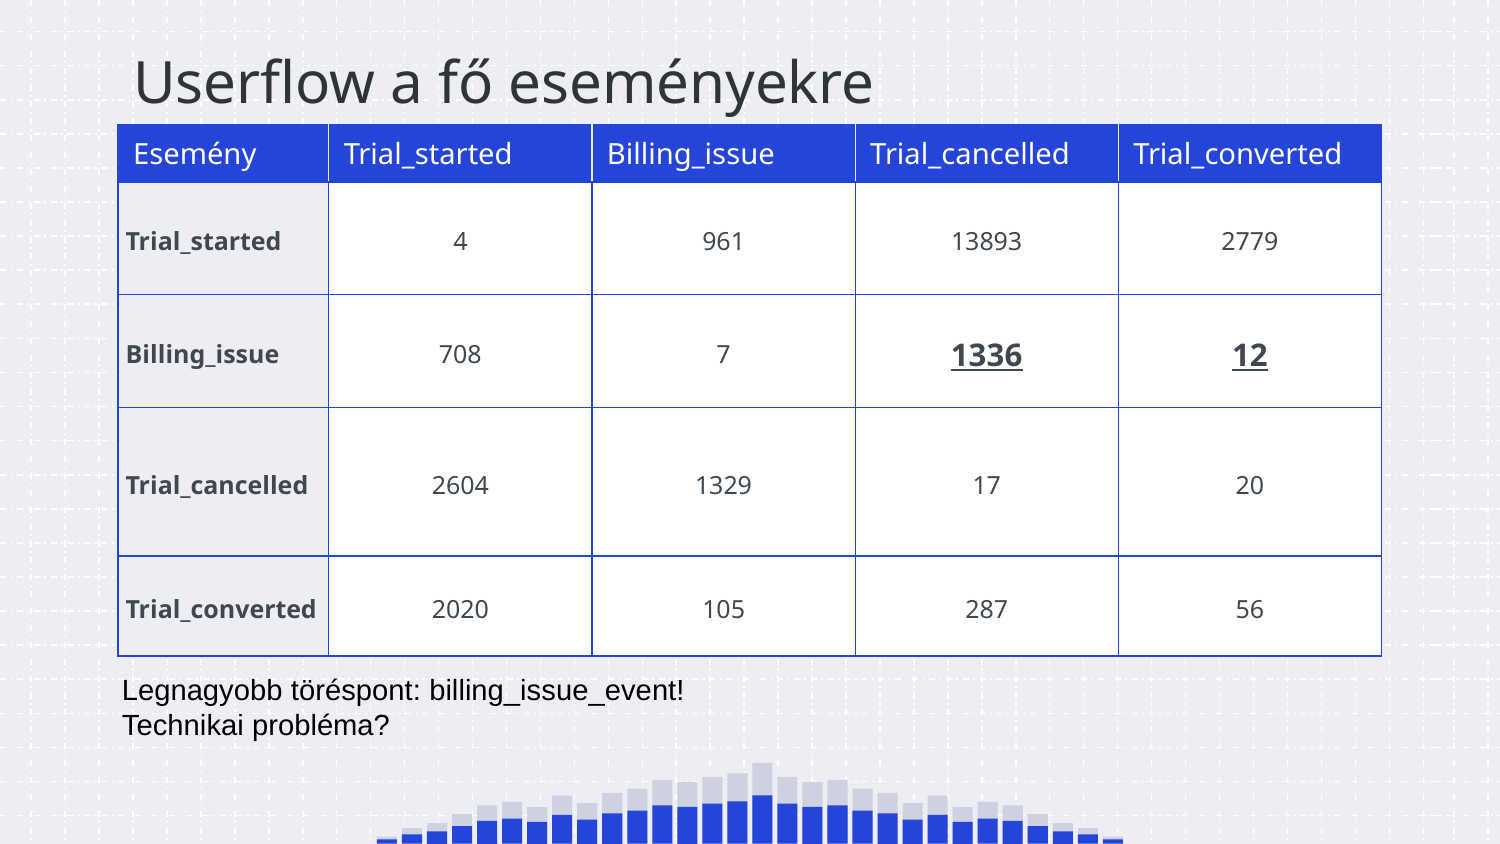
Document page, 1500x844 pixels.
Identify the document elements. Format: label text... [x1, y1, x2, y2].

table_header Trial_converted [1119, 125, 1381, 181]
table_header Trial_cancelled [856, 125, 1118, 181]
table_cell 17 [856, 408, 1118, 555]
table_cell 20 [1119, 408, 1381, 555]
table_cell 4 [329, 183, 591, 294]
table_cell 2779 [1119, 183, 1381, 294]
table_cell Trial_converted [119, 557, 328, 655]
table_cell 105 [593, 557, 855, 655]
table_header Trial_started [329, 125, 591, 181]
table_cell 961 [593, 183, 855, 294]
table_cell 287 [856, 557, 1118, 655]
title Userflow a fő eseményekre [118, 30, 1382, 124]
table_cell Billing_issue [119, 295, 328, 407]
text_box Legnagyobb töréspont: billing_issue_event! Technikai probléma? [106, 656, 812, 751]
table_cell 1329 [593, 408, 855, 555]
table_cell 56 [1119, 557, 1381, 655]
table_cell 13893 [856, 183, 1118, 294]
table_cell 1336 [856, 295, 1118, 407]
table_cell Trial_started [119, 183, 328, 294]
table_cell 12 [1119, 295, 1381, 407]
table_cell 7 [593, 295, 855, 407]
table_cell Trial_cancelled [119, 408, 328, 555]
table_header Esemény [119, 125, 328, 181]
table_cell 2604 [329, 408, 591, 555]
table_cell 708 [329, 295, 591, 407]
table_cell 2020 [329, 557, 591, 655]
table_header Billing_issue [593, 125, 855, 181]
